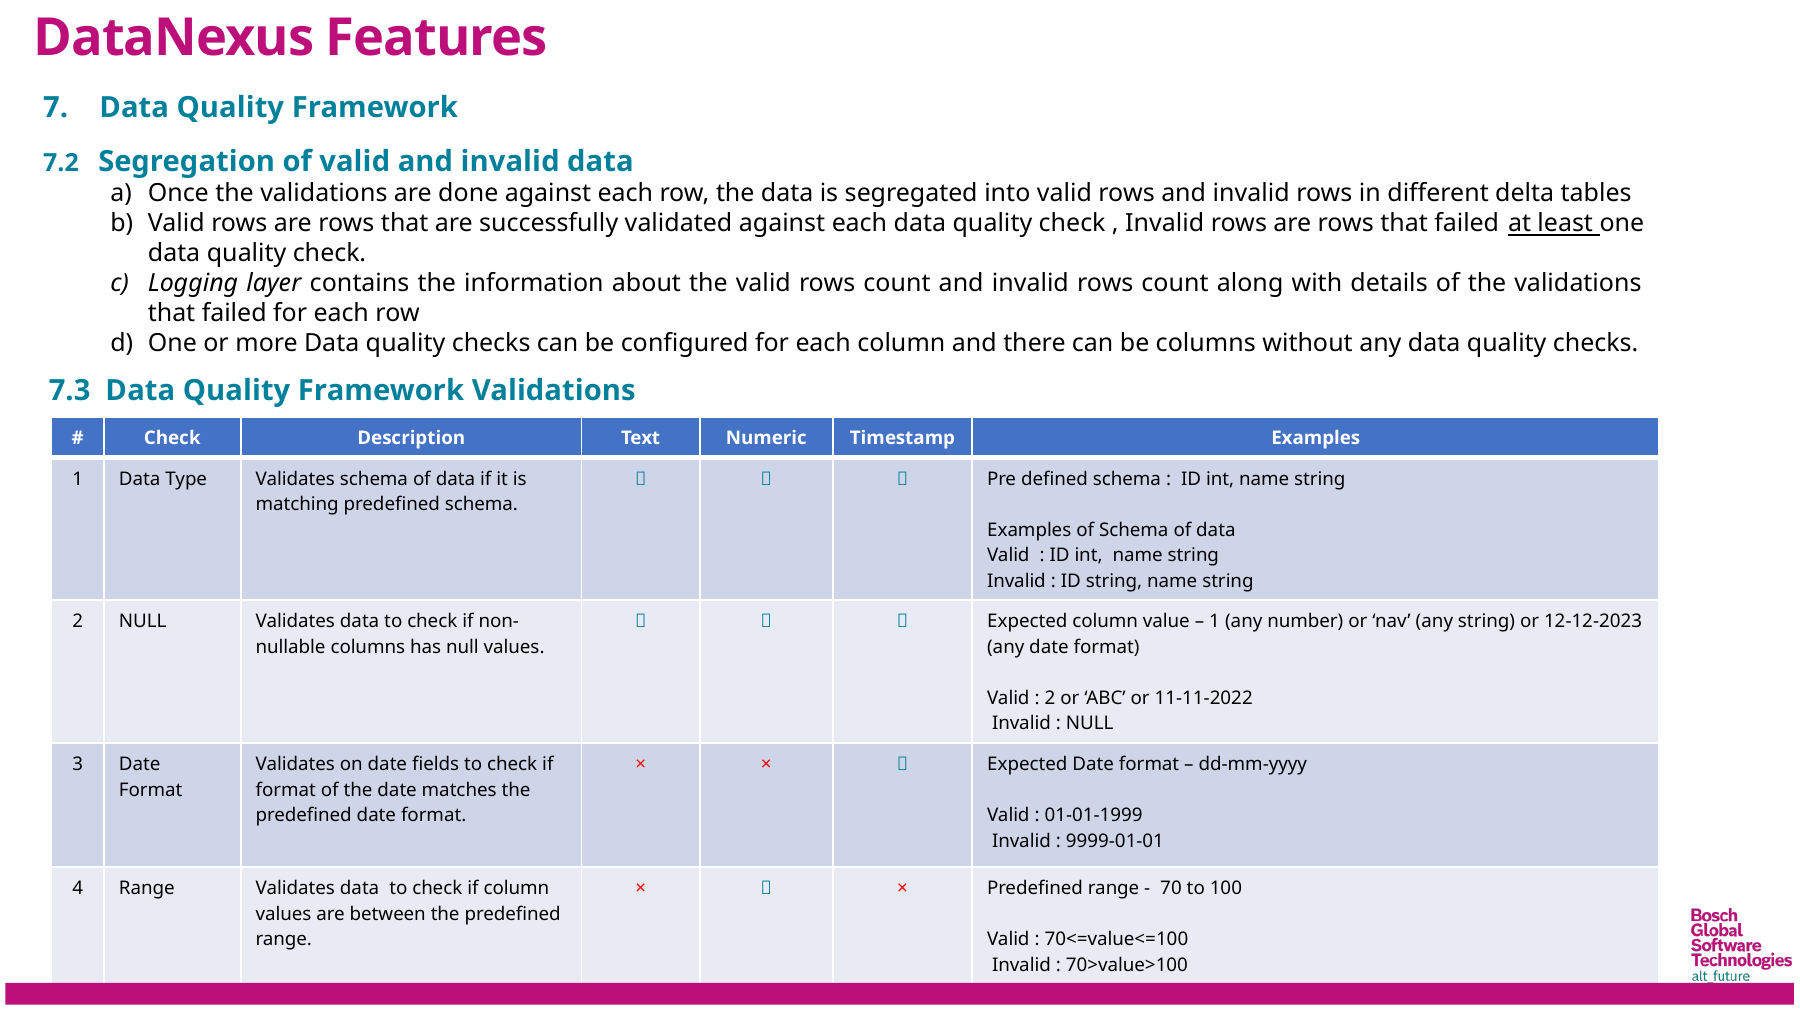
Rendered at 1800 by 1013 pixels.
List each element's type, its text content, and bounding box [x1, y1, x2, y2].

text_box DataNexus Features [33, 16, 878, 66]
table_cell Validates schema of data if it is matching predefined schema. [242, 460, 581, 599]
table_cell  [701, 868, 832, 938]
table_cell  [582, 460, 699, 599]
footer Version 1.4 [596, 938, 1204, 993]
table_header Check [105, 418, 240, 455]
table_cell × [582, 744, 699, 866]
table_cell Validates on date fields to check if format of the date matches the predefined date format. [242, 744, 581, 866]
table_cell Range [105, 868, 240, 982]
table_cell Data Type [105, 460, 240, 599]
table_cell × [582, 868, 699, 982]
table_cell Validates data to check if column values are between the predefined range. [242, 868, 581, 982]
table_cell  [834, 460, 971, 599]
text_box 7.3 Data Quality Framework Validations [33, 364, 934, 415]
table_cell  [701, 601, 832, 742]
table_cell 3 [52, 744, 103, 866]
table_cell NULL [105, 601, 240, 742]
table_header Examples [973, 418, 1658, 455]
table_cell 4 [52, 868, 103, 982]
text_box 7.2 Segregation of valid and invalid data Once the validations are done against each row, the data is segregated into valid rows and invalid rows in different delta tables Valid rows are rows that are successfully validated against each data quality check , Invalid rows are rows that failed at least one data quality check. Logging layer contains the information about the valid rows count and invalid rows count along with details of the validations that failed for each row One or more Data quality checks can be configured for each column and there can be columns without any data quality checks. [28, 134, 1659, 364]
table_cell  [834, 744, 971, 866]
text_box [4, 982, 1795, 1006]
table_cell Predefined range - 70 to 100 Valid : 70<=value<=100 Invalid : 70>value>100 [973, 868, 1658, 982]
table_cell Pre defined schema : ID int, name string Examples of Schema of data Valid : ID int, name string Invalid : ID string, name string [973, 460, 1658, 599]
table_header Description [242, 418, 581, 455]
table_header Numeric [701, 418, 832, 455]
table_header Timestamp [834, 418, 971, 455]
table_cell Expected Date format – dd-mm-yyyy Valid : 01-01-1999 Invalid : 9999-01-01 [973, 744, 1658, 866]
table_cell  [701, 460, 832, 599]
slide_number 26 [1270, 938, 1676, 993]
table_cell Date Format [105, 744, 240, 866]
picture [1690, 908, 1792, 983]
table_cell  [582, 601, 699, 742]
table_header # [52, 418, 103, 455]
table_cell × [834, 868, 971, 938]
text_box Data Quality Framework [28, 81, 929, 132]
table_cell 2 [52, 601, 103, 742]
table_header Text [582, 418, 699, 455]
table_cell  [834, 601, 971, 742]
table_cell Validates data to check if non-nullable columns has null values. [242, 601, 581, 742]
table_cell 1 [52, 460, 103, 599]
table_cell Expected column value – 1 (any number) or ‘nav’ (any string) or 12-12-2023 (any date format) Valid : 2 or ‘ABC’ or 11-11-2022 Invalid : NULL [973, 601, 1658, 742]
table_cell × [701, 744, 832, 866]
